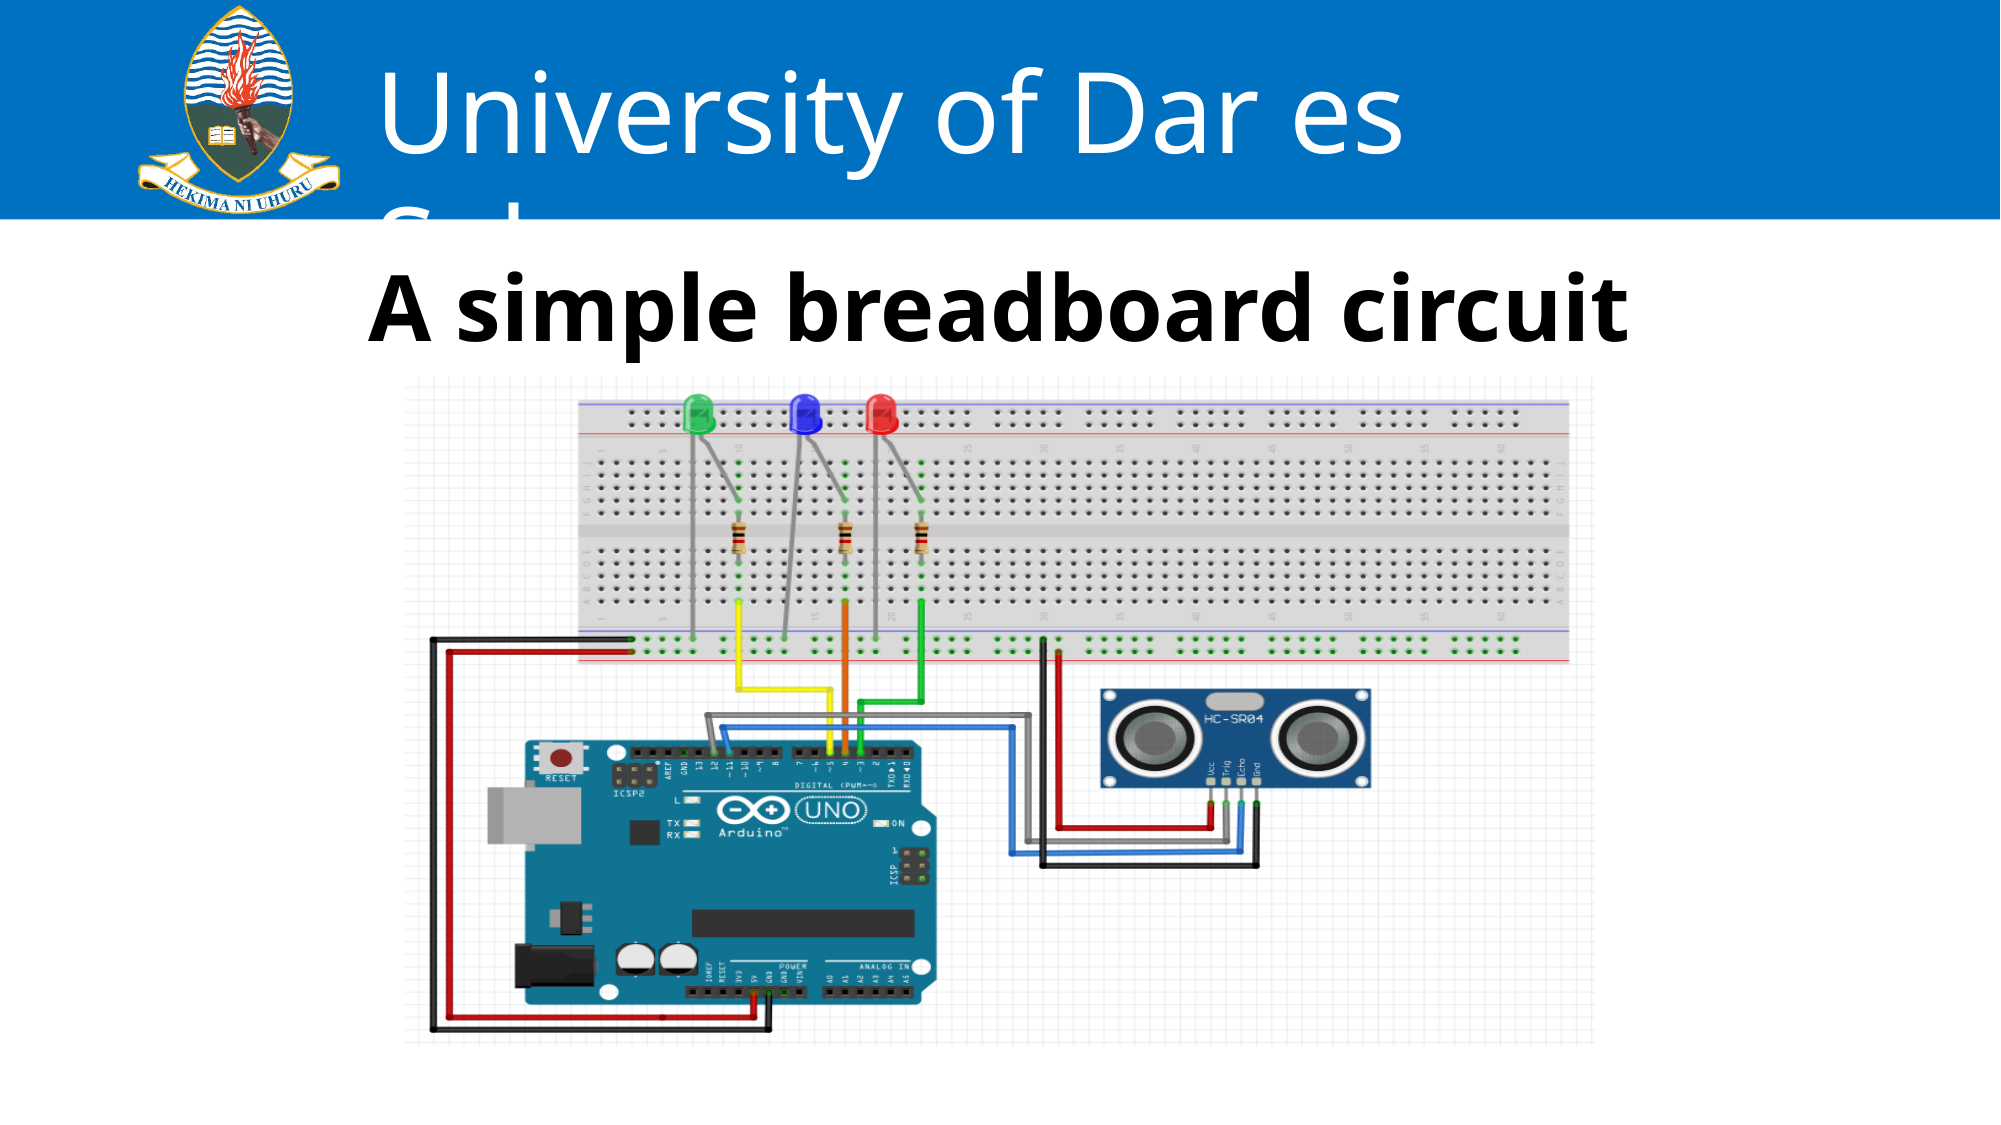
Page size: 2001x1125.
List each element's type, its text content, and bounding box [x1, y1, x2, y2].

picture [404, 376, 1596, 1046]
picture [137, 3, 341, 216]
title A simple breadboard circuit [137, 232, 1863, 392]
